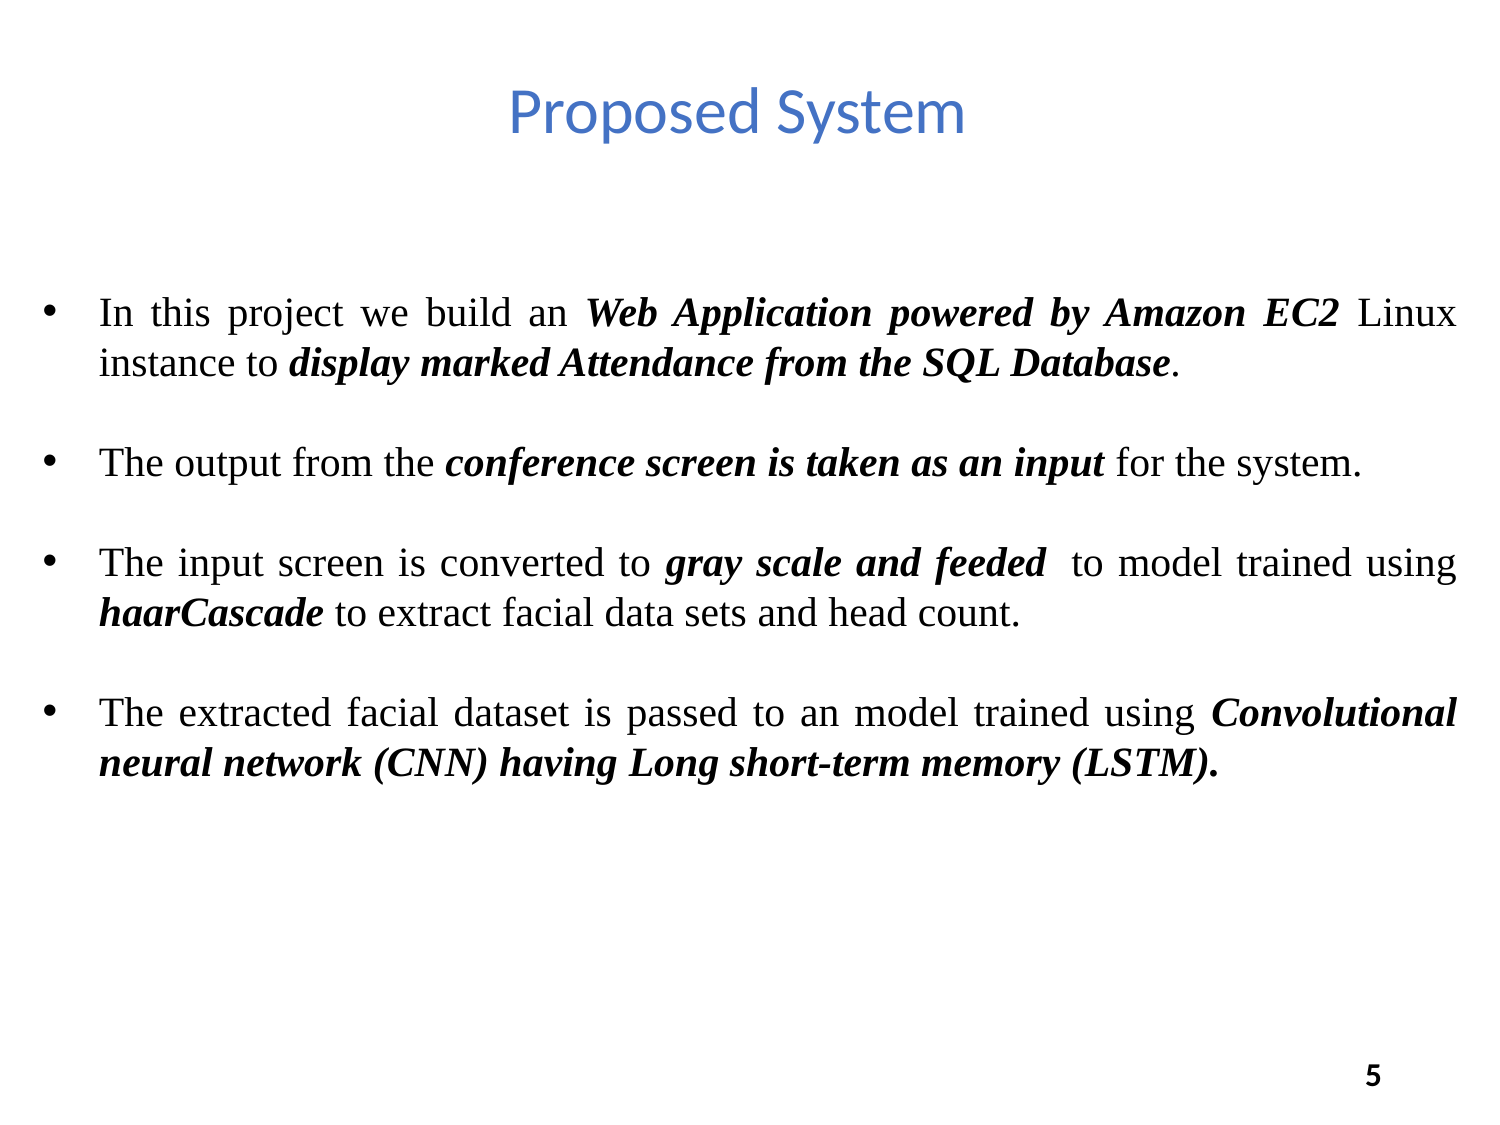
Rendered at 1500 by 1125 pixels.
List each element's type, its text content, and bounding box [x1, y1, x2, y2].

text_box In this project we build an Web Application powered by Amazon EC2 Linux instance to display marked Attendance from the SQL Database. The output from the conference screen is taken as an input for the system. The input screen is converted to gray scale and feeded to model trained using haarCascade to extract facial data sets and head count. The extracted facial dataset is passed to an model trained using Convolutional neural network (CNN) having Long short-term memory (LSTM). [27, 277, 1473, 843]
title Proposed System [91, 68, 1385, 156]
slide_number 5 [1059, 1042, 1397, 1103]
